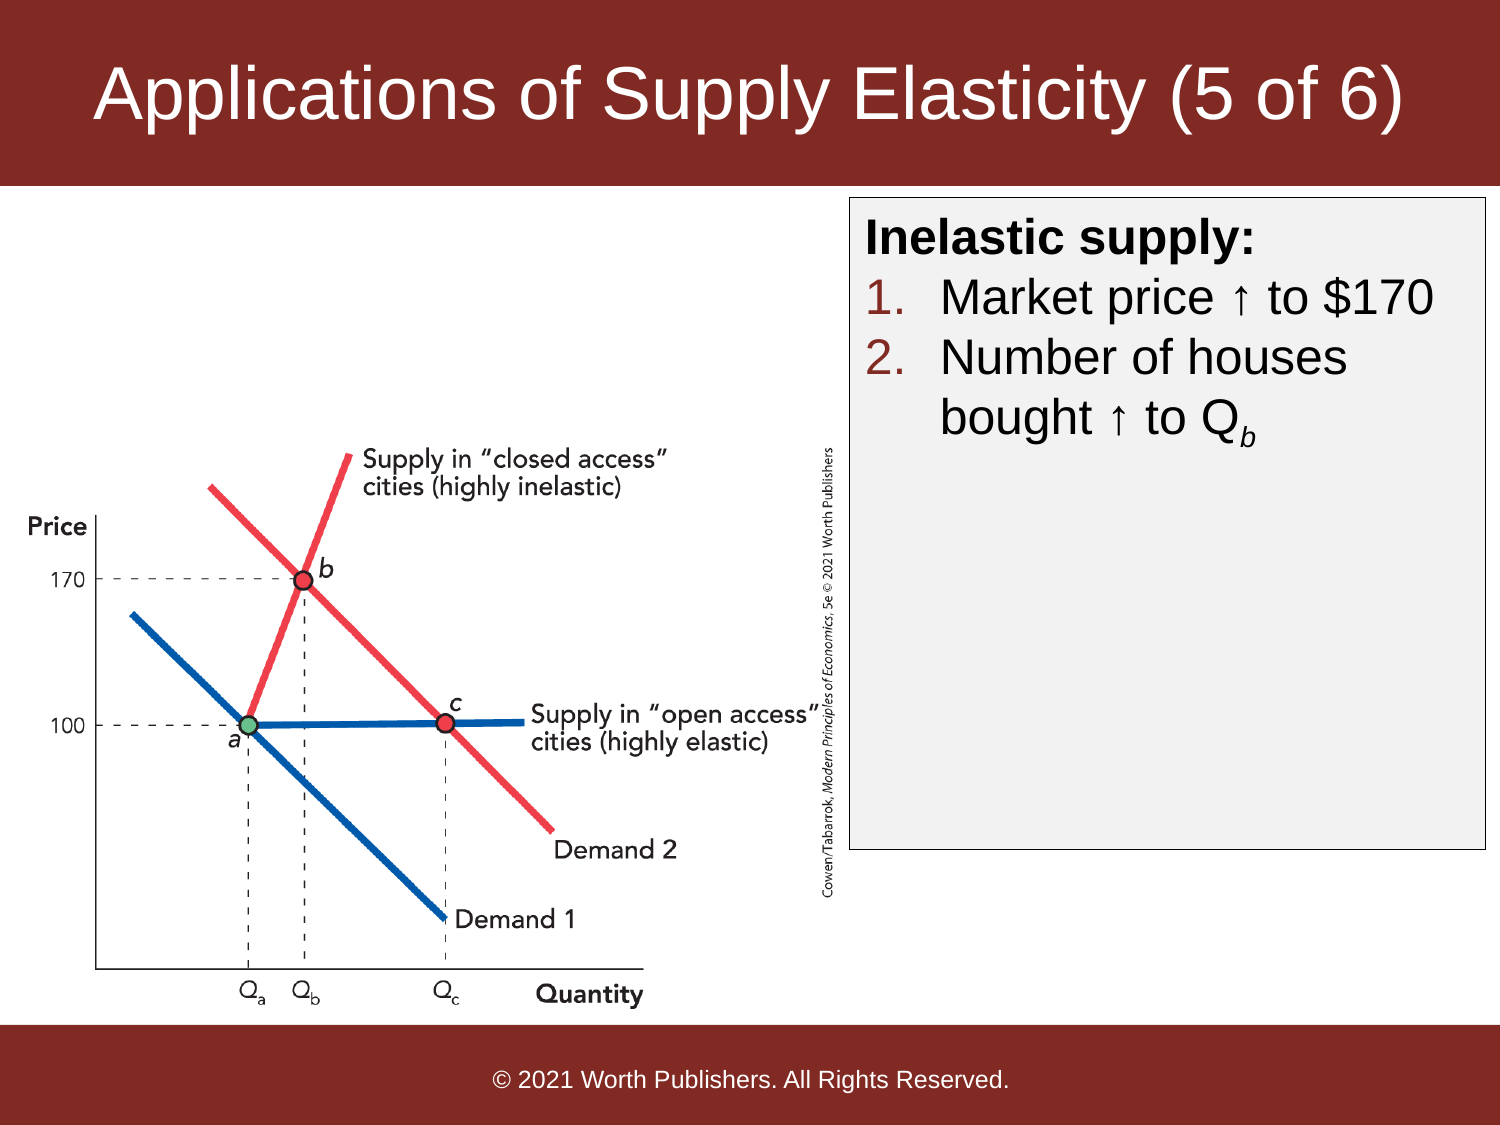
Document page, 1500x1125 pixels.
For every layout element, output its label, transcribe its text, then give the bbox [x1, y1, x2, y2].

title Applications of Supply Elasticity (5 of 6) [0, 2, 1500, 177]
picture [26, 444, 837, 1011]
list Inelastic supply: Market price ↑ to $170 Number of houses bought ↑ to Qb [849, 197, 1486, 850]
